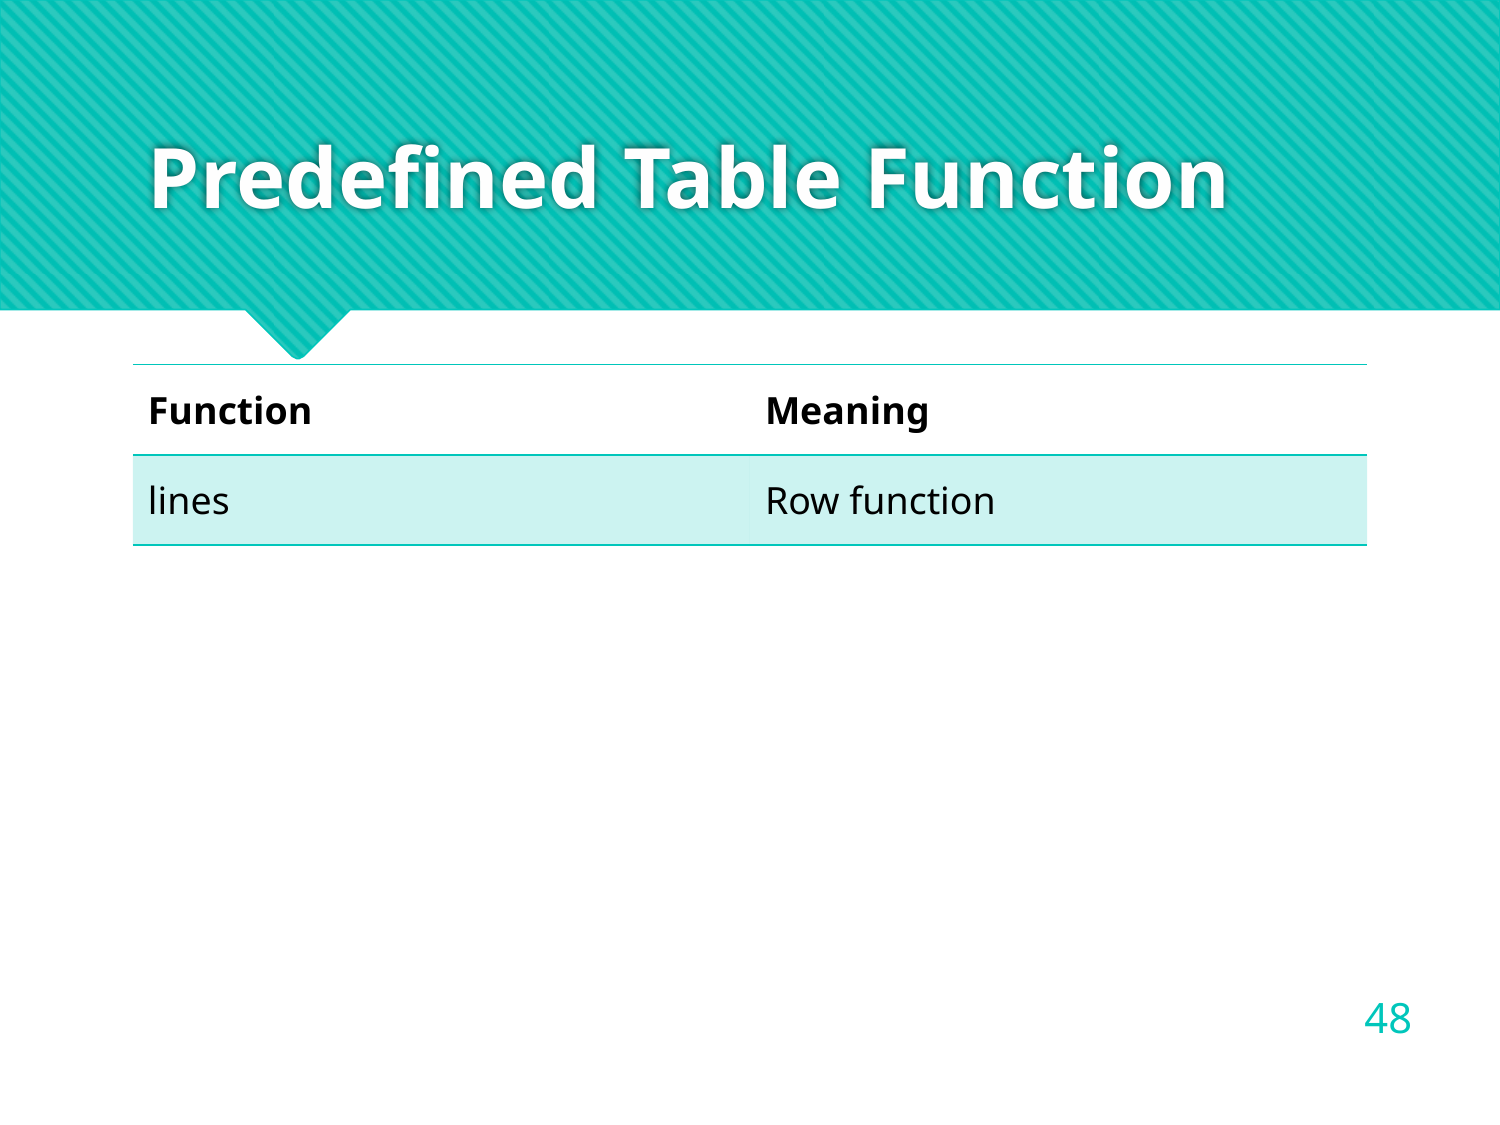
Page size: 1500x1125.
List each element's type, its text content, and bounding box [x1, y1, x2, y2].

table_cell lines [133, 456, 750, 544]
slide_number 48 [1296, 970, 1428, 1051]
title Predefined Table Function [132, 73, 1368, 233]
table_cell Row function [750, 456, 1367, 544]
table_header Function [133, 365, 750, 454]
table_header Meaning [750, 365, 1367, 454]
